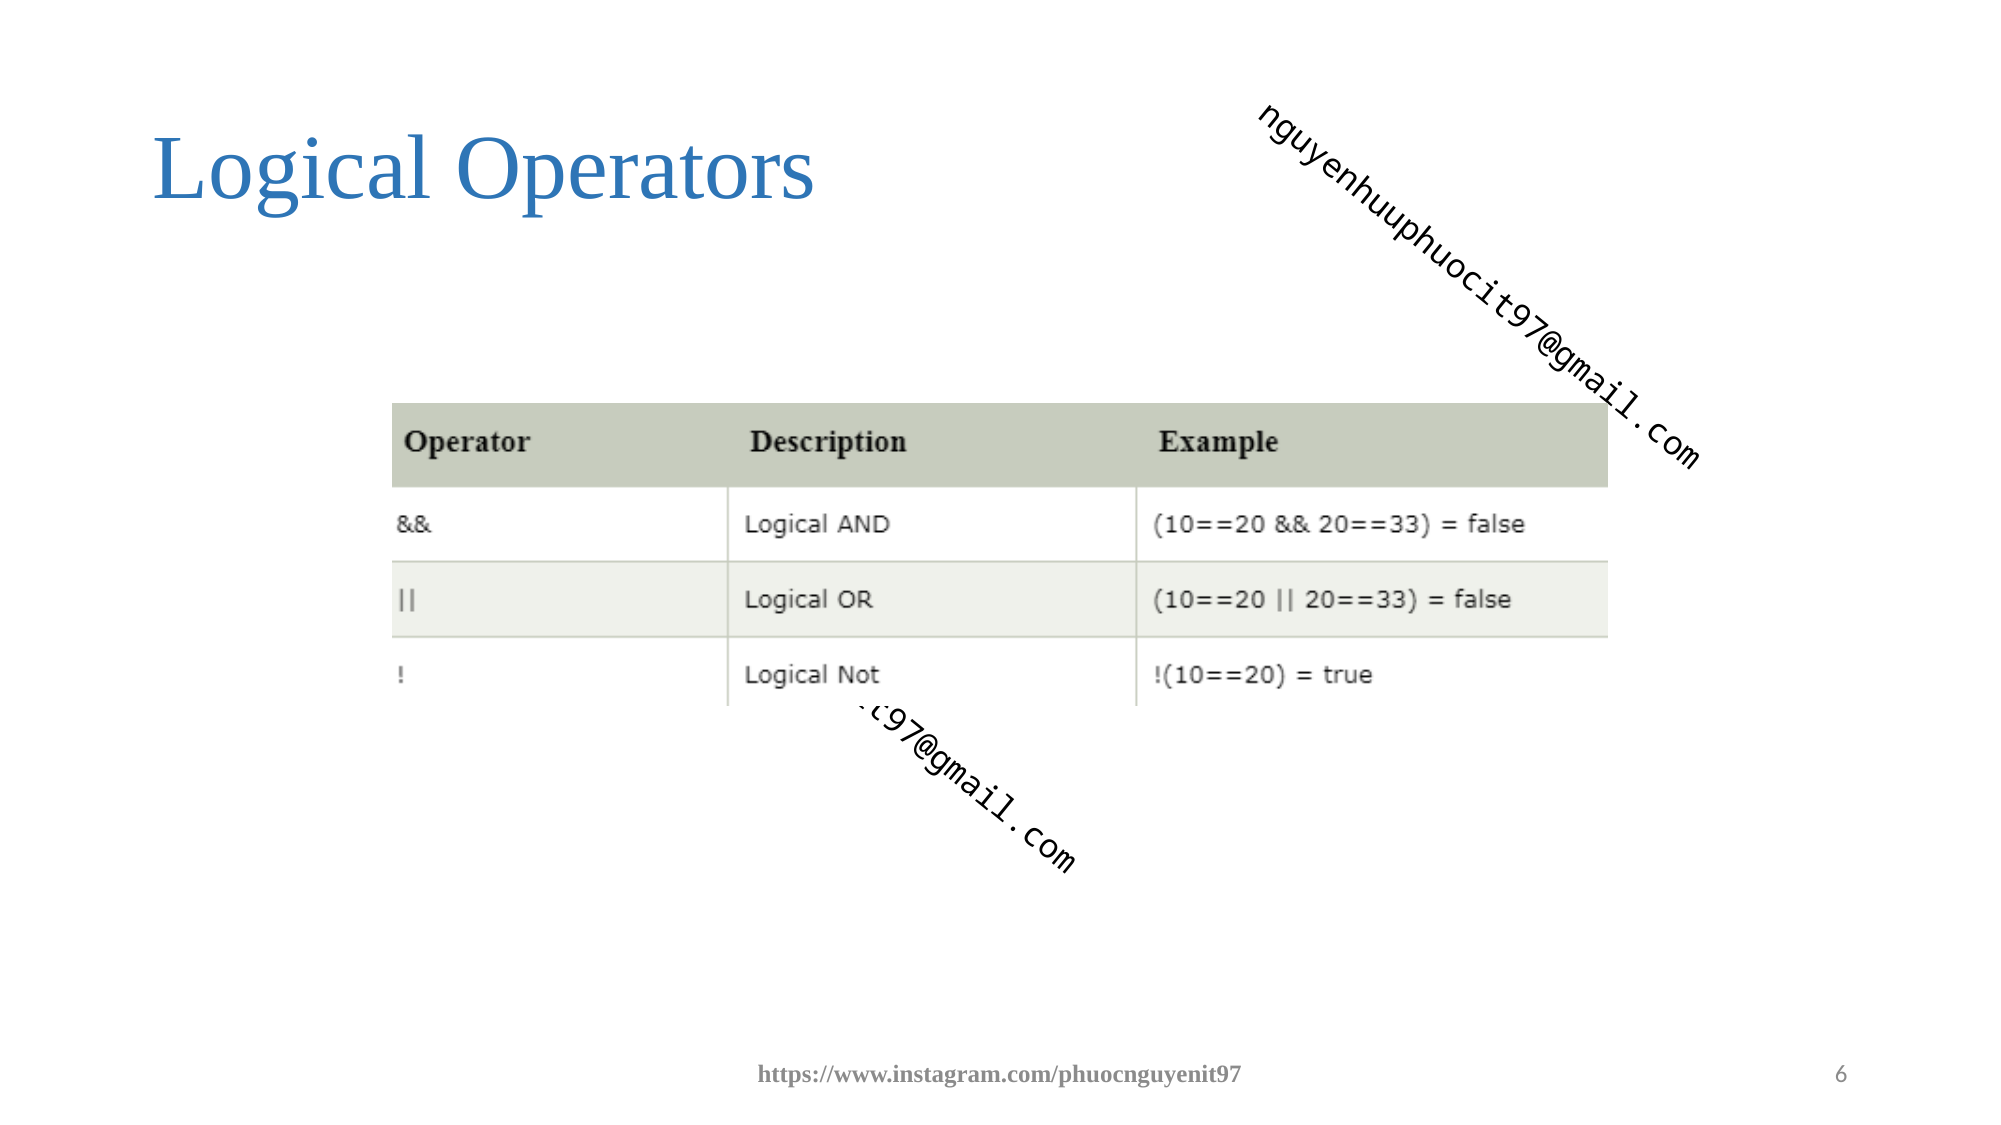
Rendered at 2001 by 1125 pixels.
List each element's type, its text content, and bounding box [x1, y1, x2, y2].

footer https://www.instagram.com/phuocnguyenit97 [662, 1042, 1338, 1103]
title Logical Operators [137, 59, 1863, 278]
picture [392, 403, 1608, 706]
slide_number 6 [1412, 1042, 1863, 1103]
